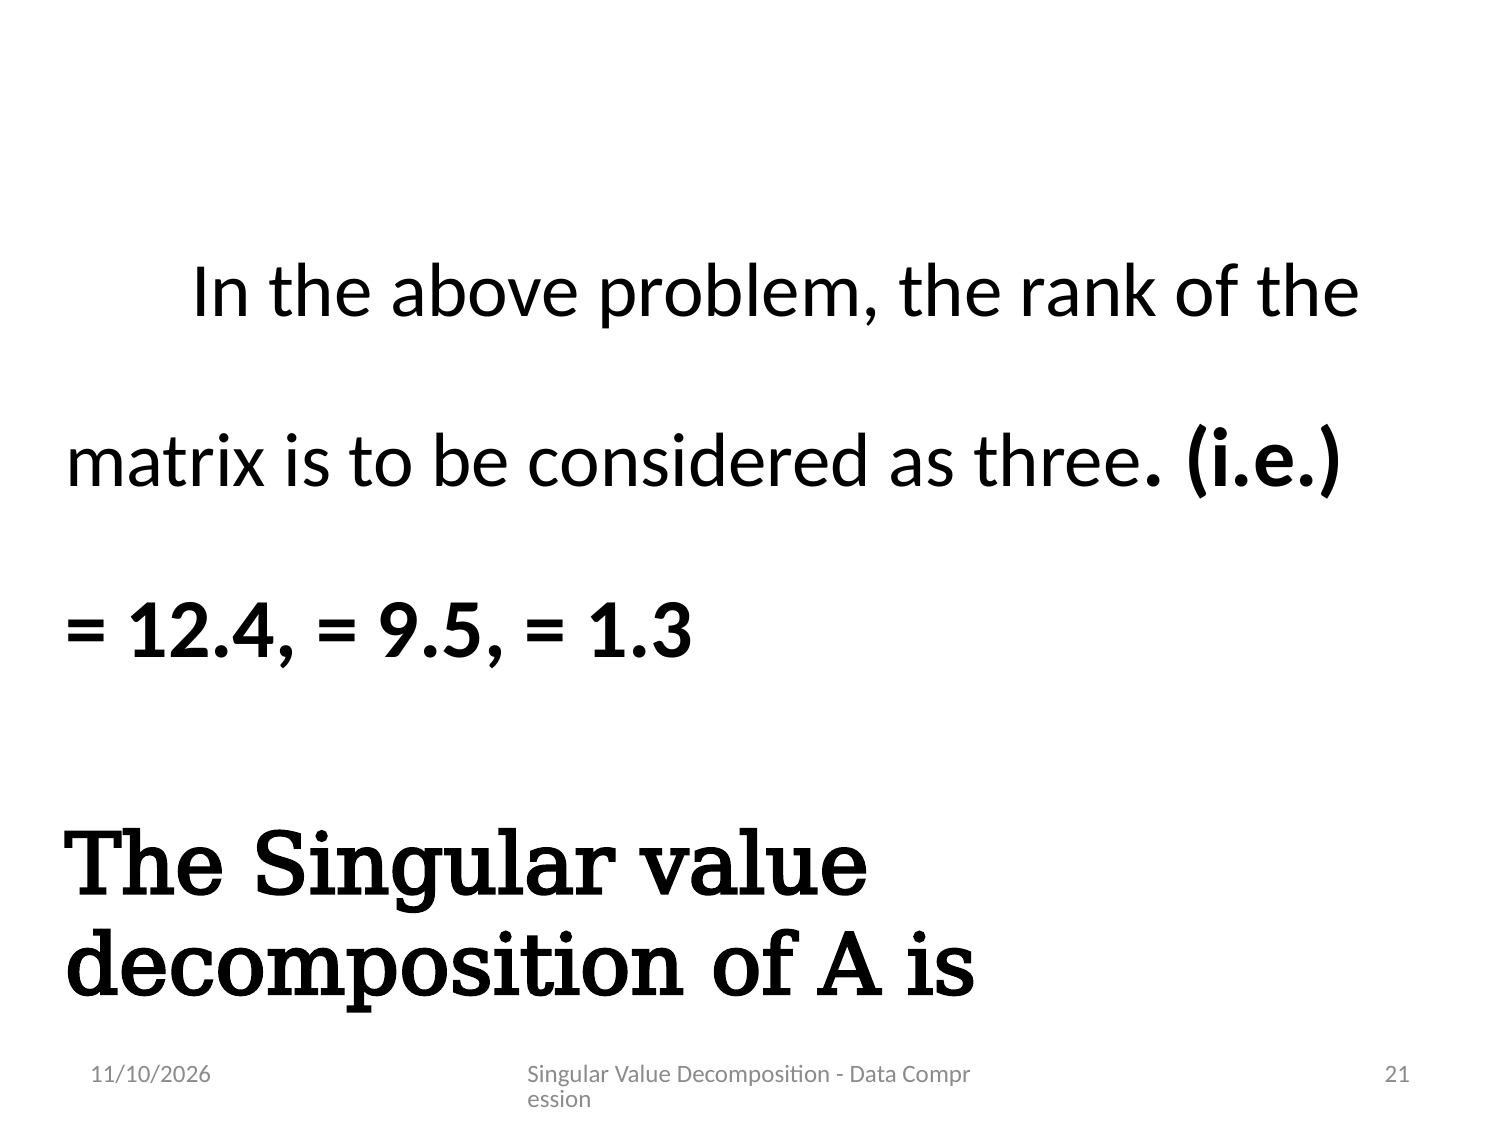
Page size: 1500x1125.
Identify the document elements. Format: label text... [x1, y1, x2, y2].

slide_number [75, 1042, 425, 1103]
footer Singular Value Decomposition - Data Compression [512, 1042, 988, 1103]
slide_number 21 [1074, 1042, 1425, 1103]
